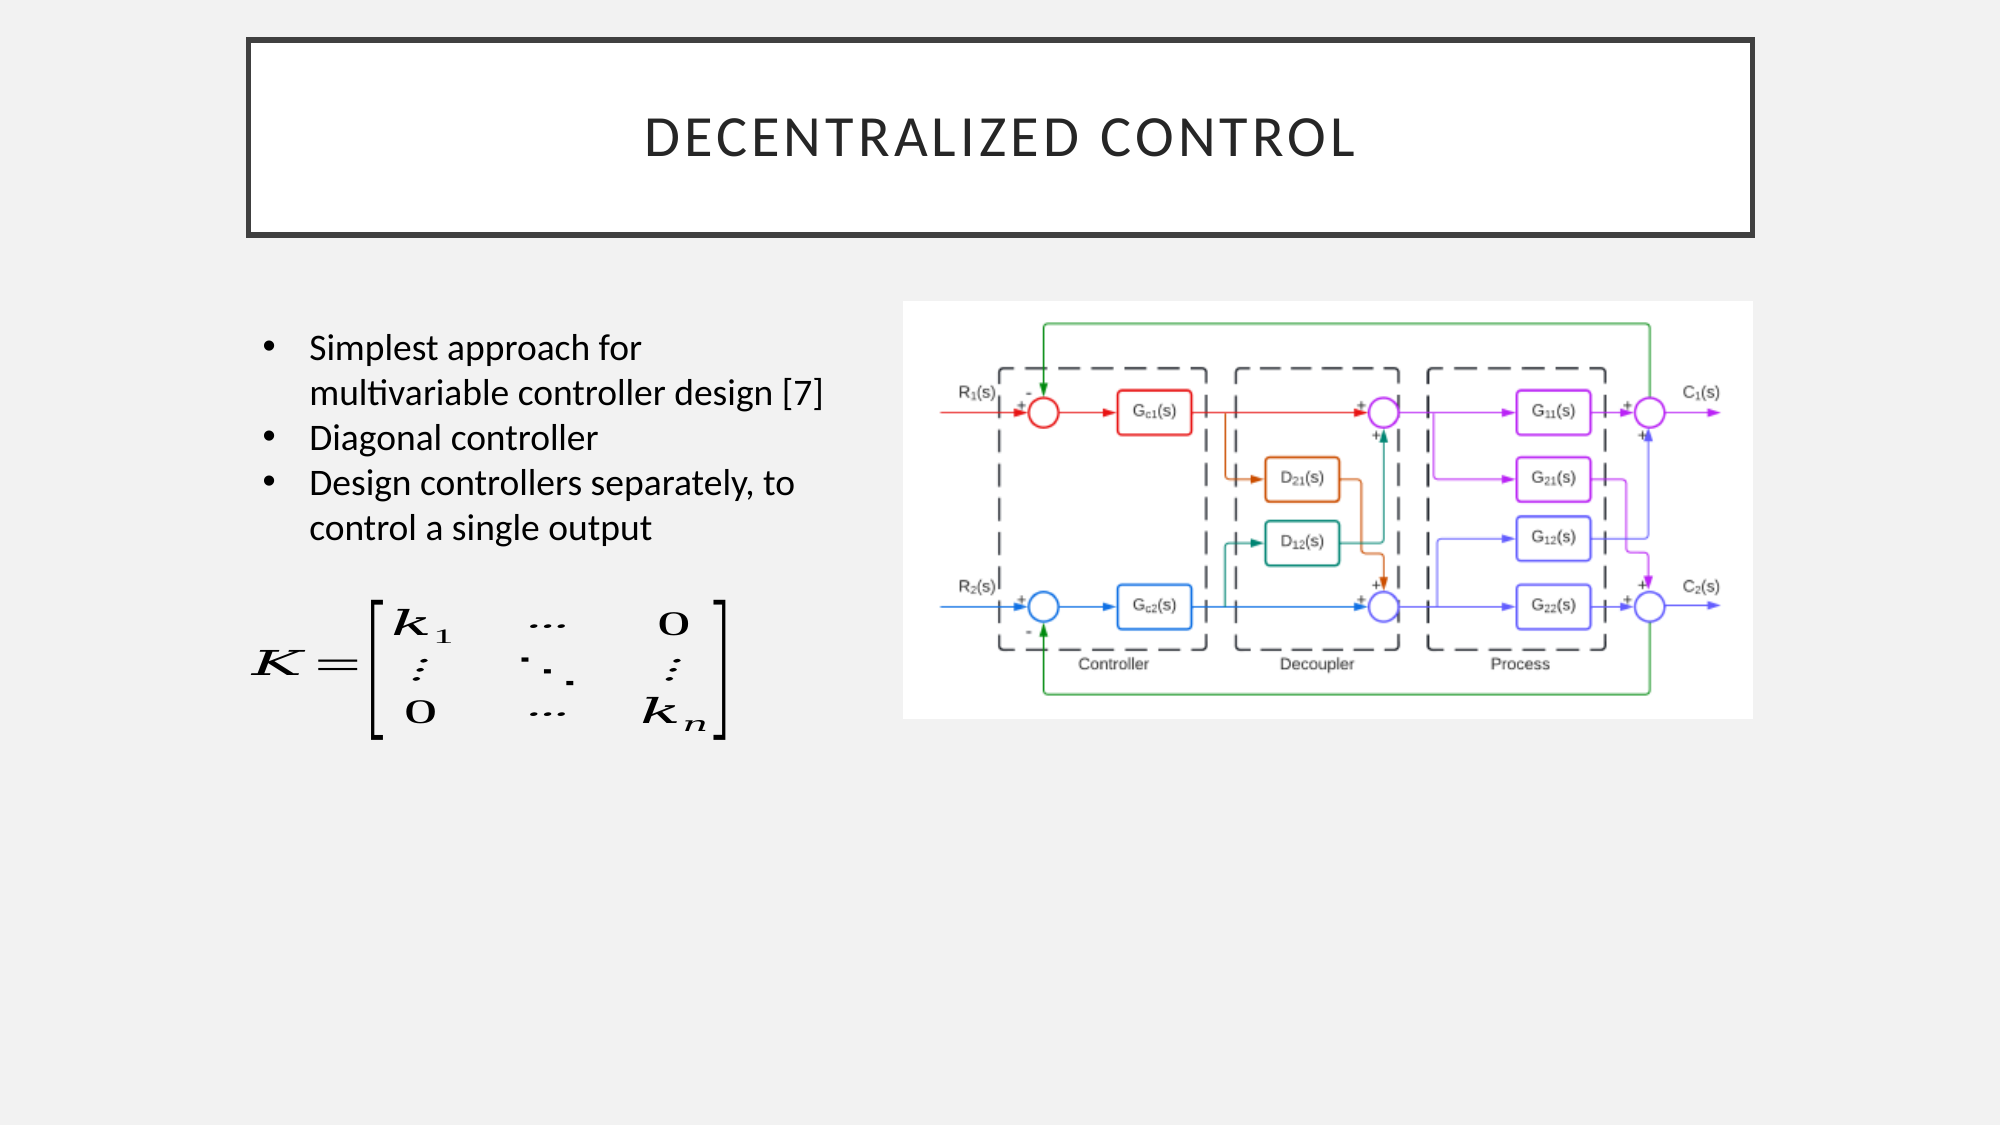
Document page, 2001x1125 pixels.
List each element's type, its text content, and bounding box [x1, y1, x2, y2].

text_box Simplest approach for multivariable controller design [7] Diagonal controller Design controllers separately, to control a single output [247, 315, 858, 556]
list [903, 301, 1753, 719]
title Decentralized Control [246, 37, 1755, 238]
